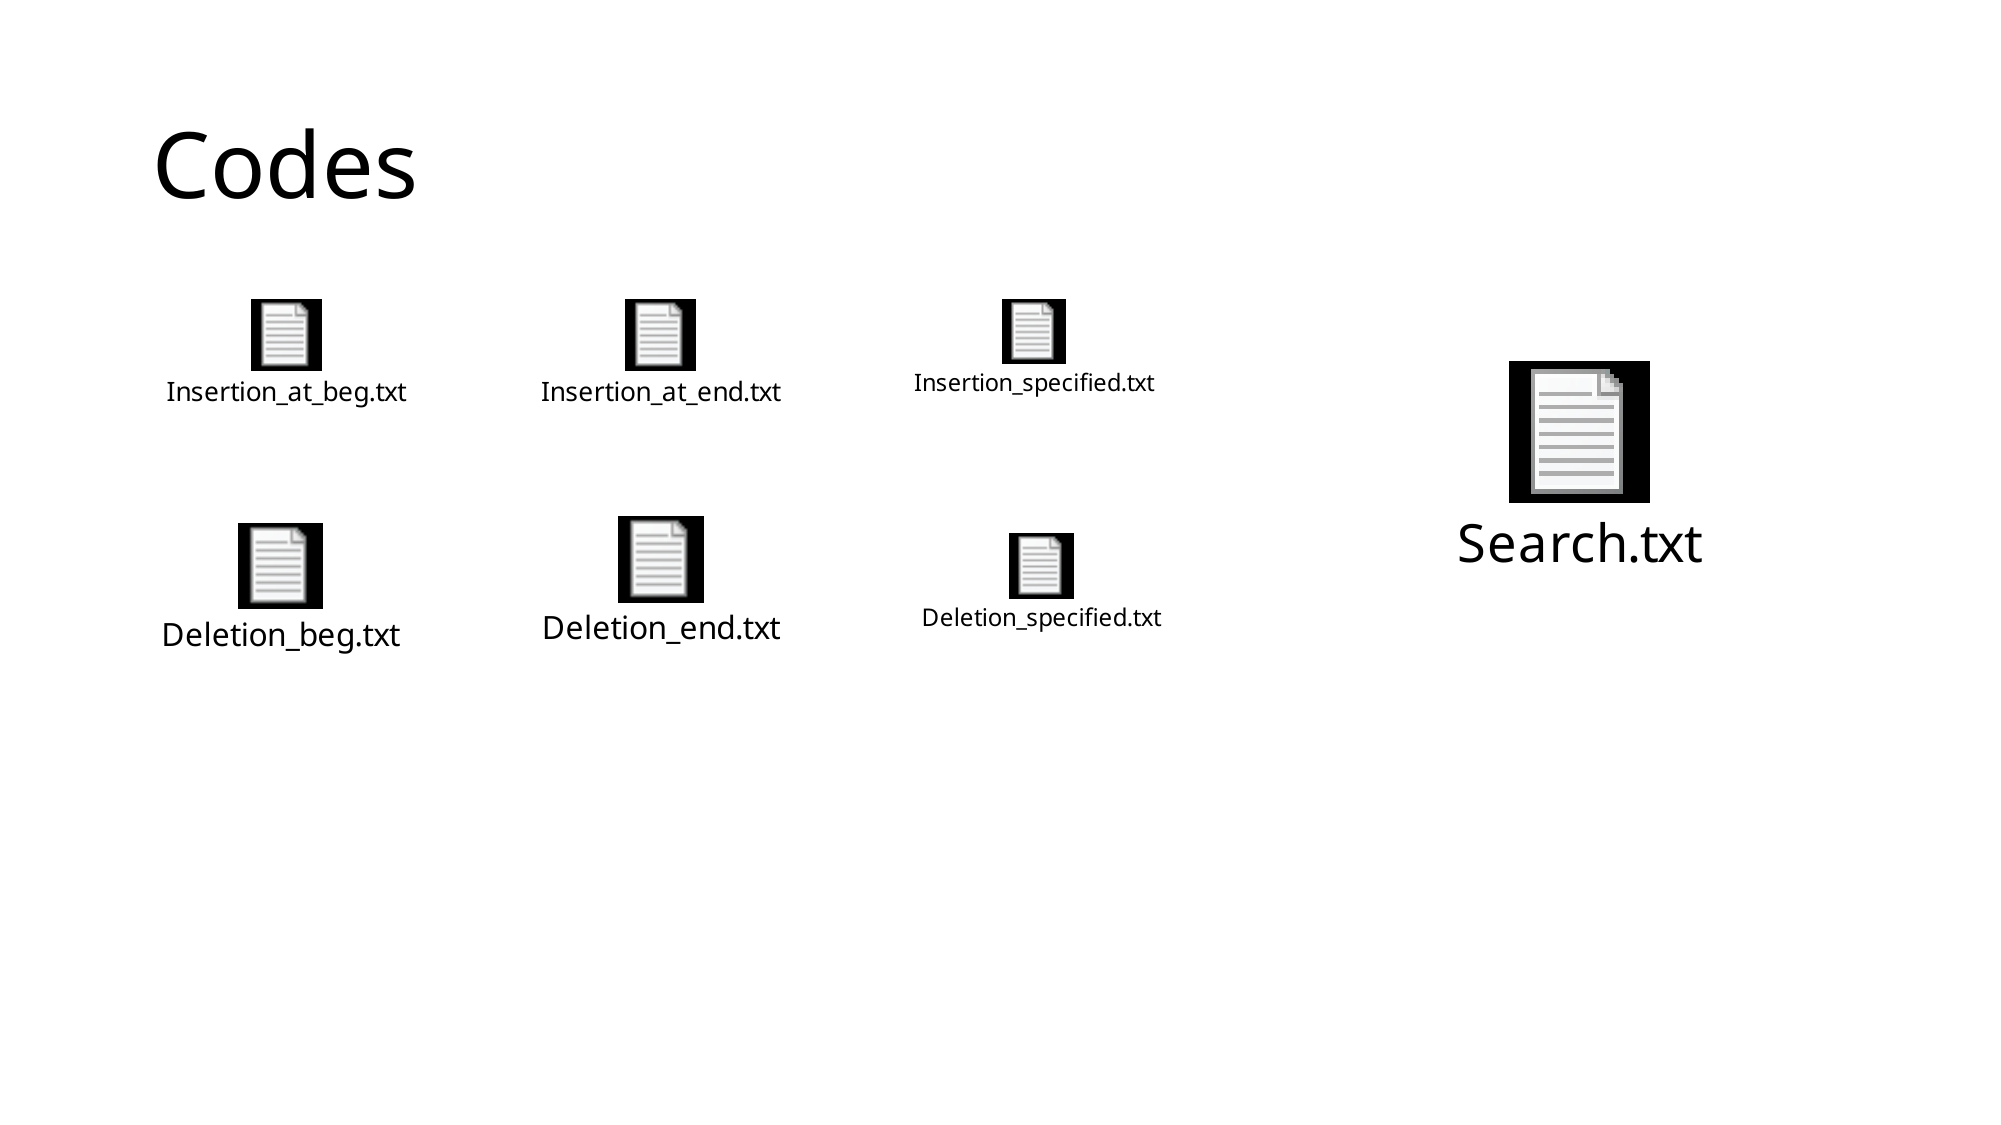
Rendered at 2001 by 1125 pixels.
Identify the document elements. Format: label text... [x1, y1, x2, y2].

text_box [1435, 361, 1720, 595]
title Codes [137, 59, 1863, 278]
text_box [898, 533, 1182, 642]
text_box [892, 299, 1176, 406]
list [143, 299, 427, 418]
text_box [517, 299, 802, 418]
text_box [137, 523, 421, 666]
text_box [517, 516, 802, 659]
